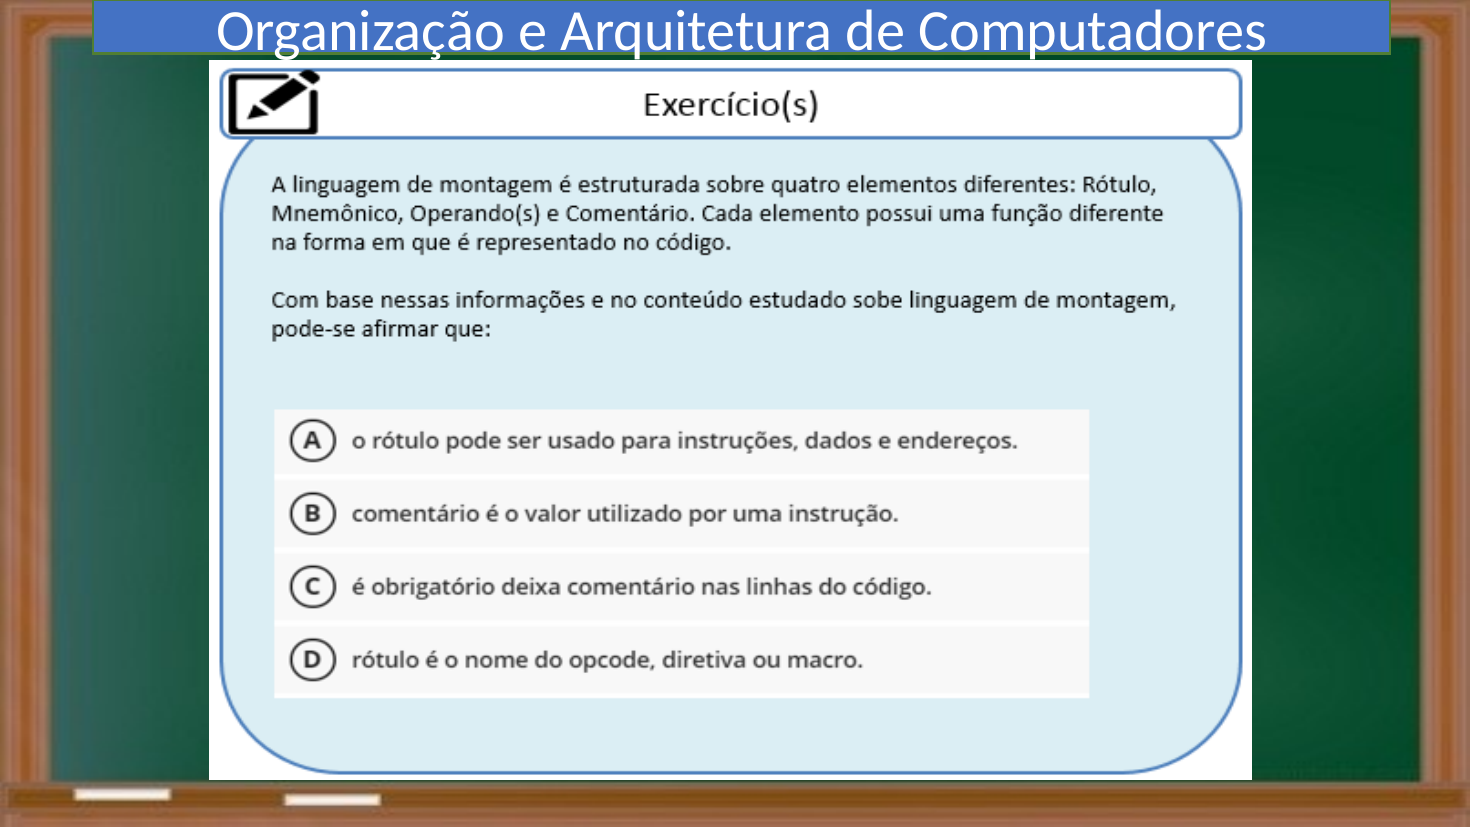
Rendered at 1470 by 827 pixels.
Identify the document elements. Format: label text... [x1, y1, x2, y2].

text_box Organização e Arquitetura de Computadores [93, 0, 1391, 54]
picture [0, 0, 1470, 827]
